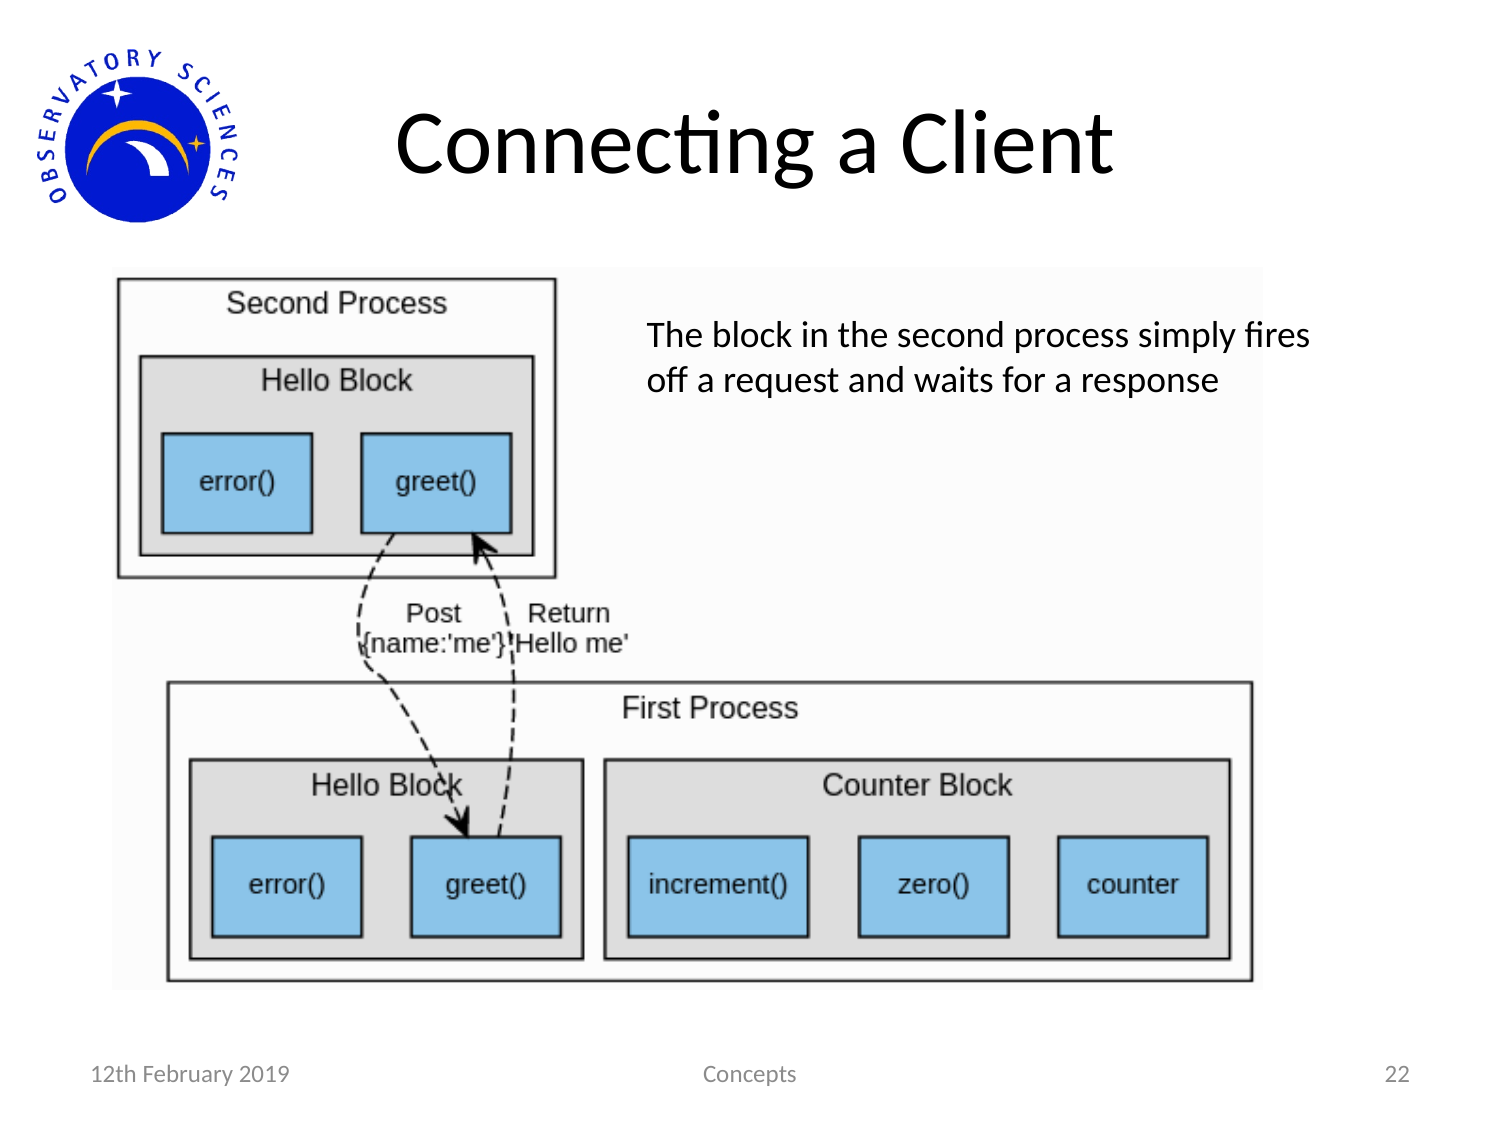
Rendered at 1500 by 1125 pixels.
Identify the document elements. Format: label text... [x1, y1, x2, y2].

footer Concepts [512, 1042, 988, 1103]
title Connecting a Client [253, 42, 1258, 231]
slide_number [75, 1042, 425, 1103]
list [112, 266, 1263, 991]
picture [37, 49, 238, 223]
text_box The block in the second process simply fires off a request and waits for a response [1267, 302, 1329, 408]
slide_number 22 [1074, 1042, 1425, 1103]
